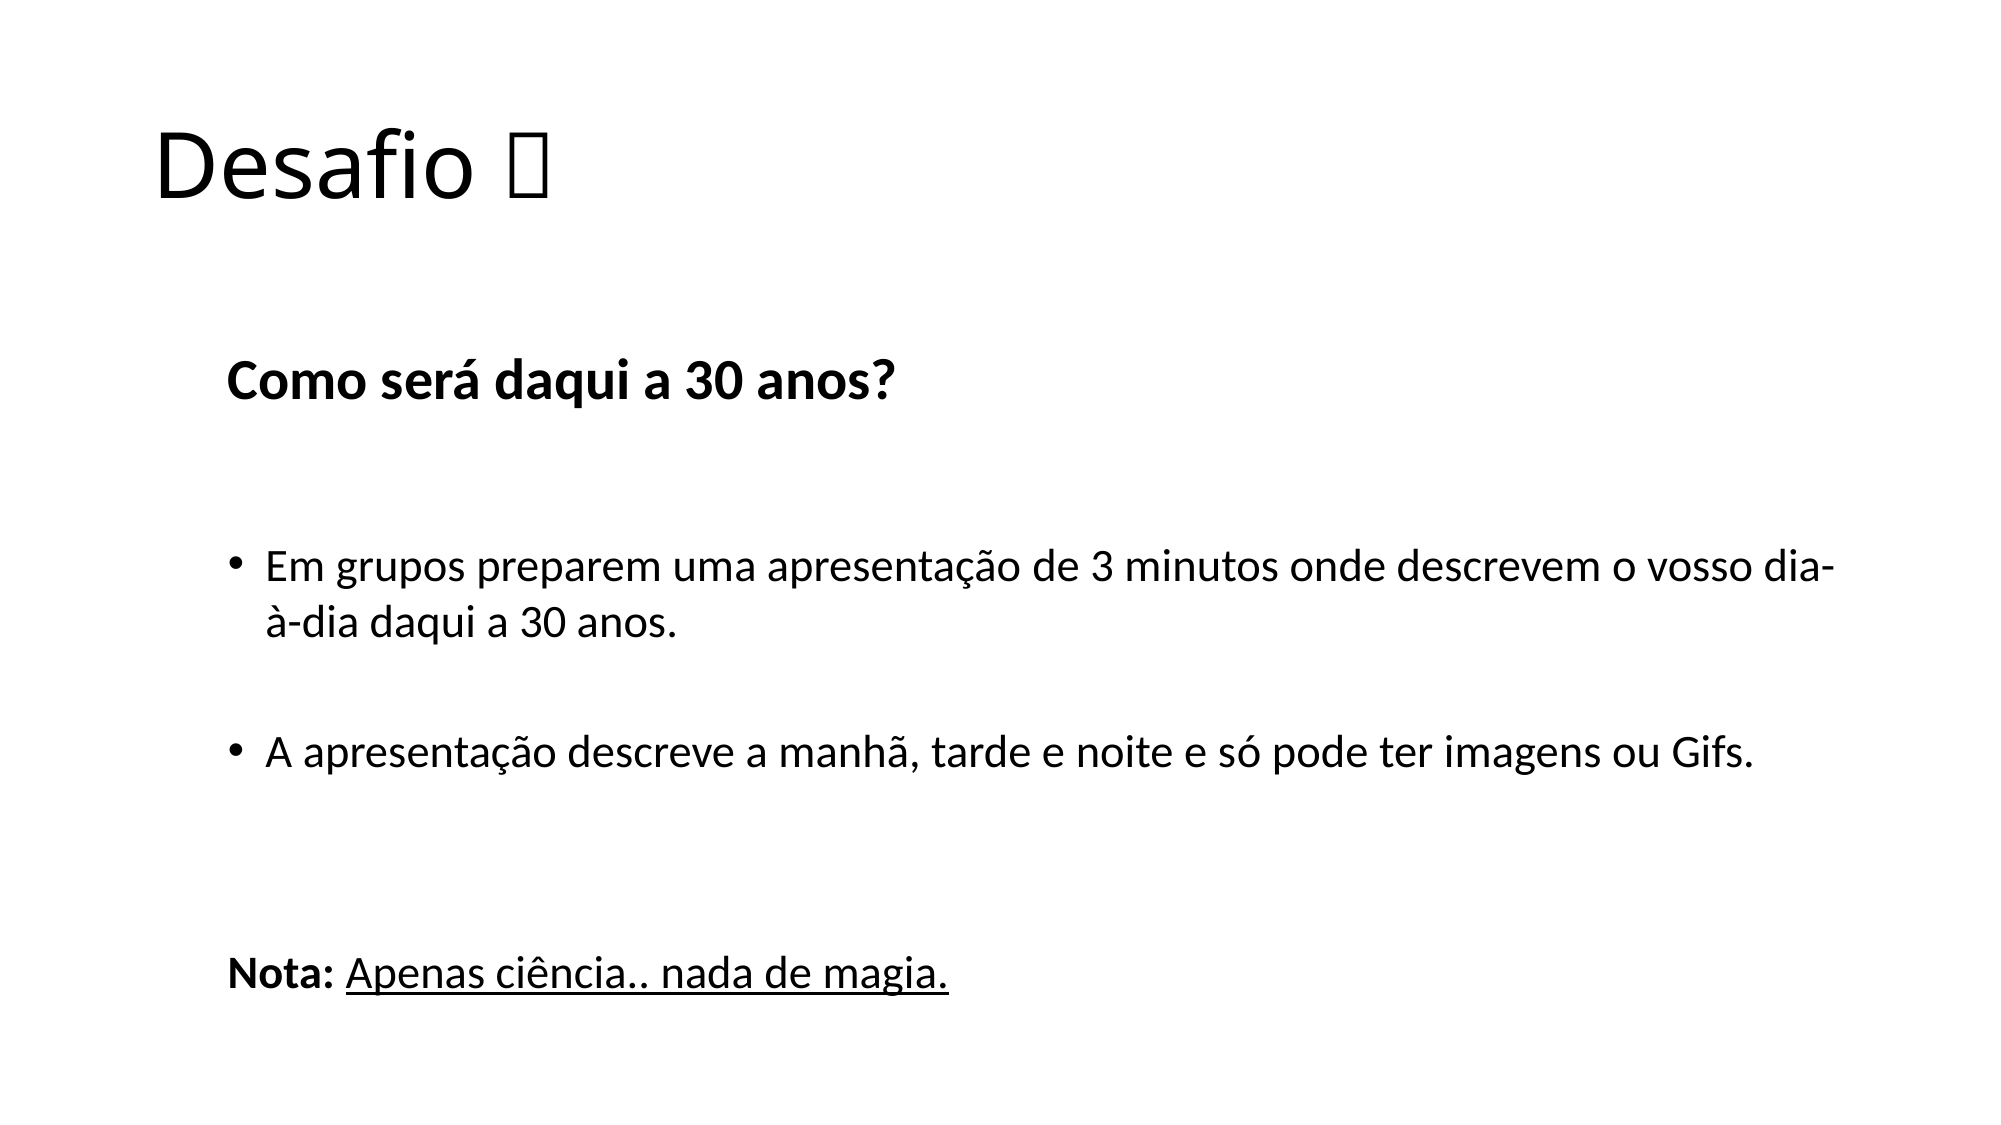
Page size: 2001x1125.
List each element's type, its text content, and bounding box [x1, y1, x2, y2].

title Desafio  [137, 59, 1863, 278]
list Como será daqui a 30 anos? Em grupos preparem uma apresentação de 3 minutos onde descrevem o vosso dia-à-dia daqui a 30 anos. A apresentação descreve a manhã, tarde e noite e só pode ter imagens ou Gifs. Nota: Apenas ciência.. nada de magia. [137, 299, 1863, 1014]
